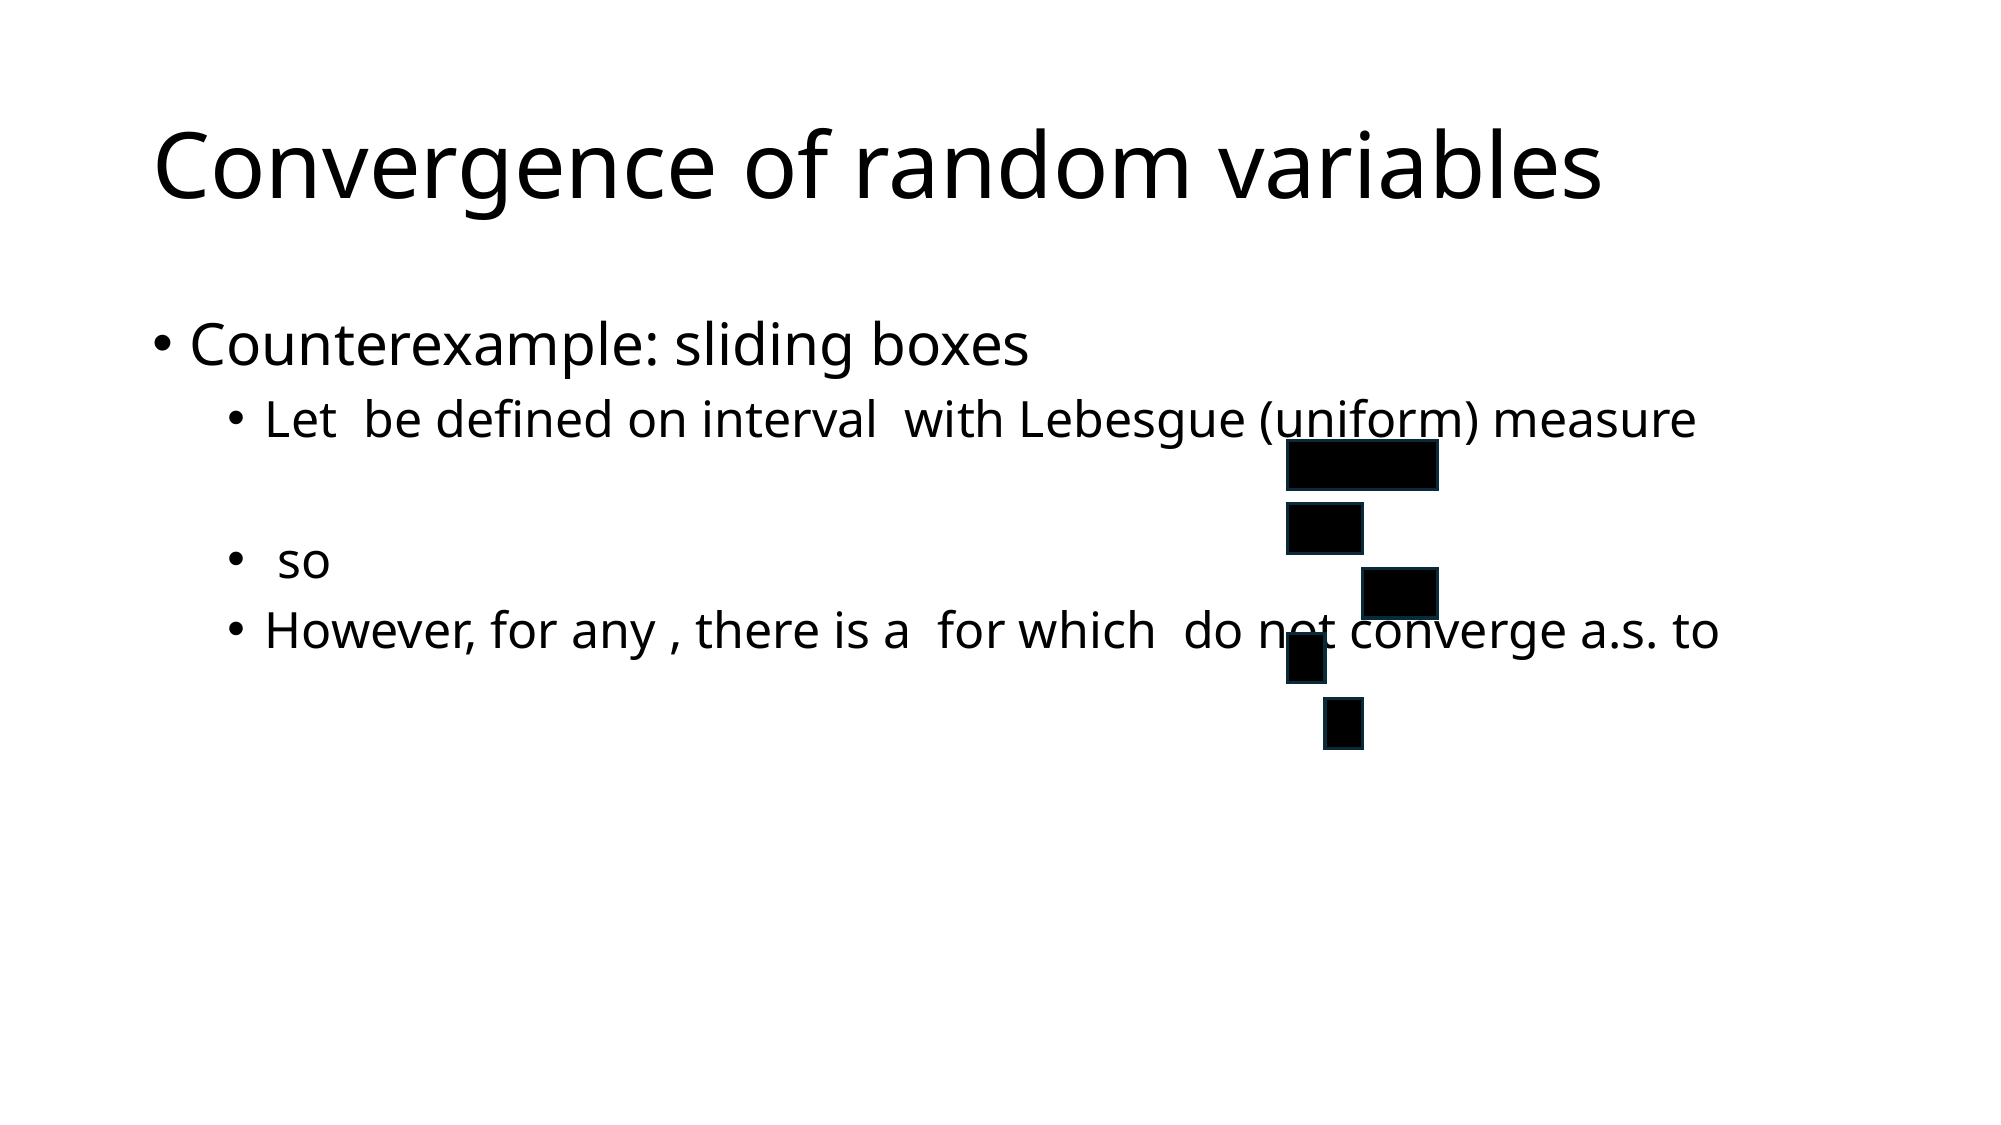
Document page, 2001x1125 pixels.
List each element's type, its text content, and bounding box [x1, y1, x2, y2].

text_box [1286, 439, 1438, 749]
title Convergence of random variables [137, 59, 1863, 278]
